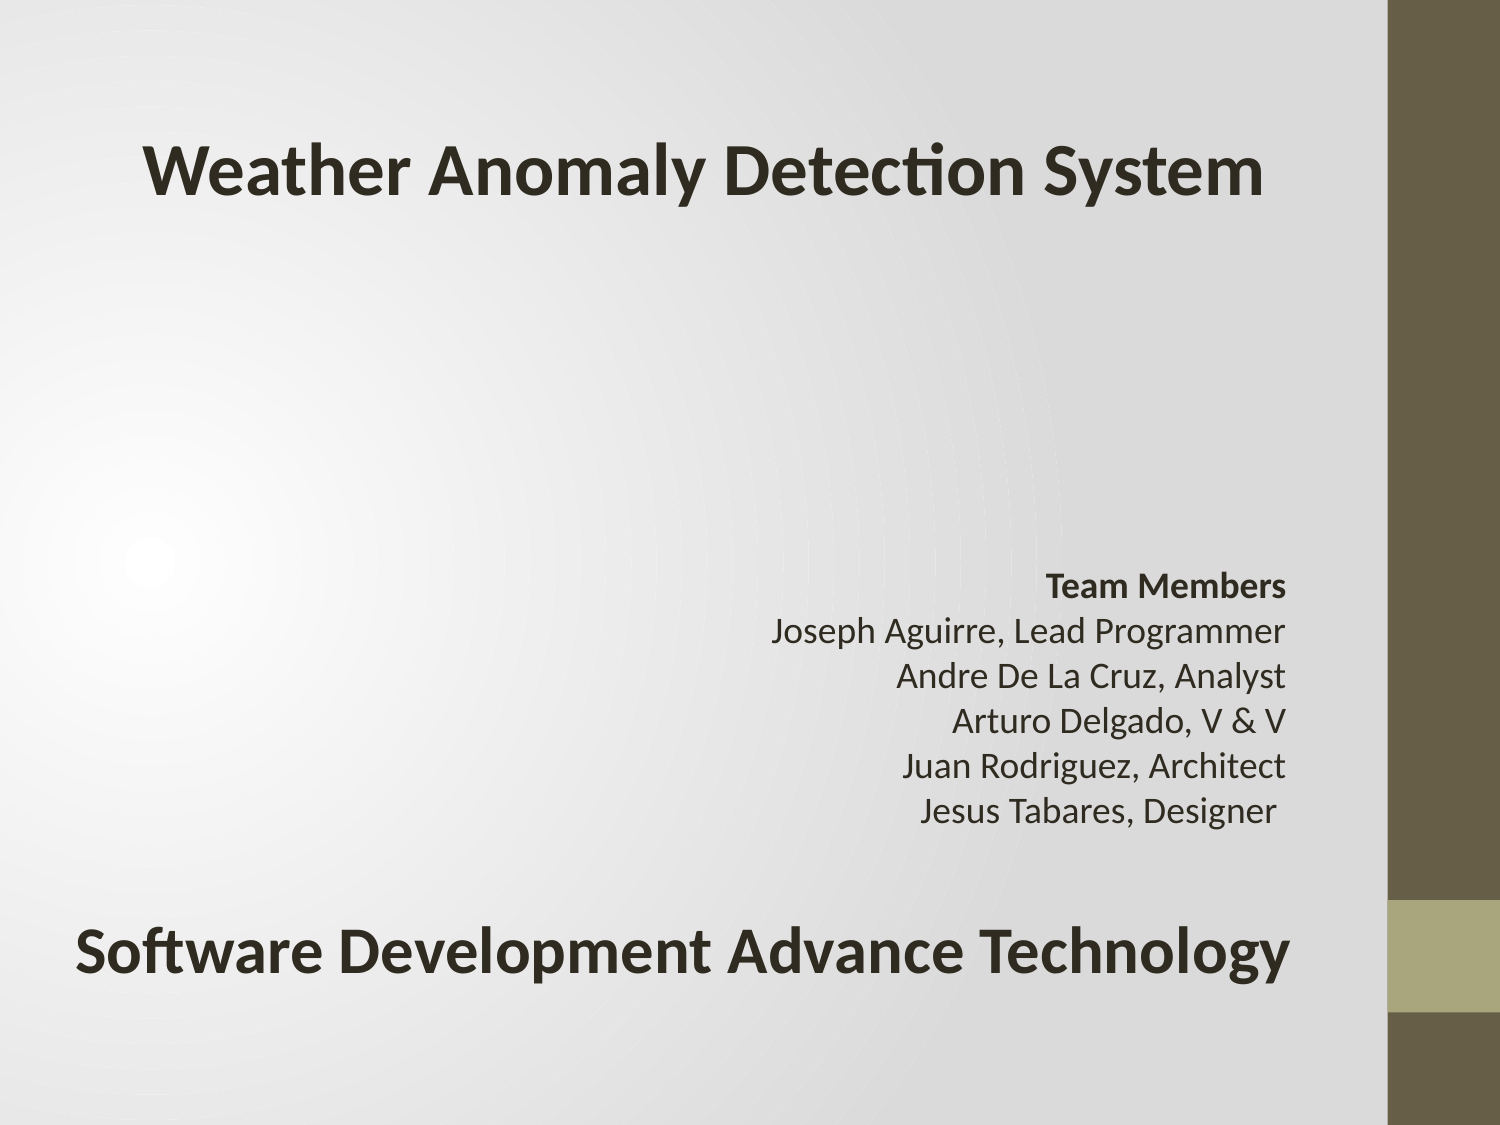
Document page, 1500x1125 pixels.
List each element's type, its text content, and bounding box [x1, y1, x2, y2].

text_box Weather Anomaly Detection System [54, 112, 1305, 250]
text_box Team Members Joseph Aguirre, Lead Programmer Andre De La Cruz, Analyst Arturo Delgado, V & V Juan Rodriguez, Architect Jesus Tabares, Designer [756, 554, 1302, 884]
text_box Software Development Advance Technology [60, 899, 1323, 995]
